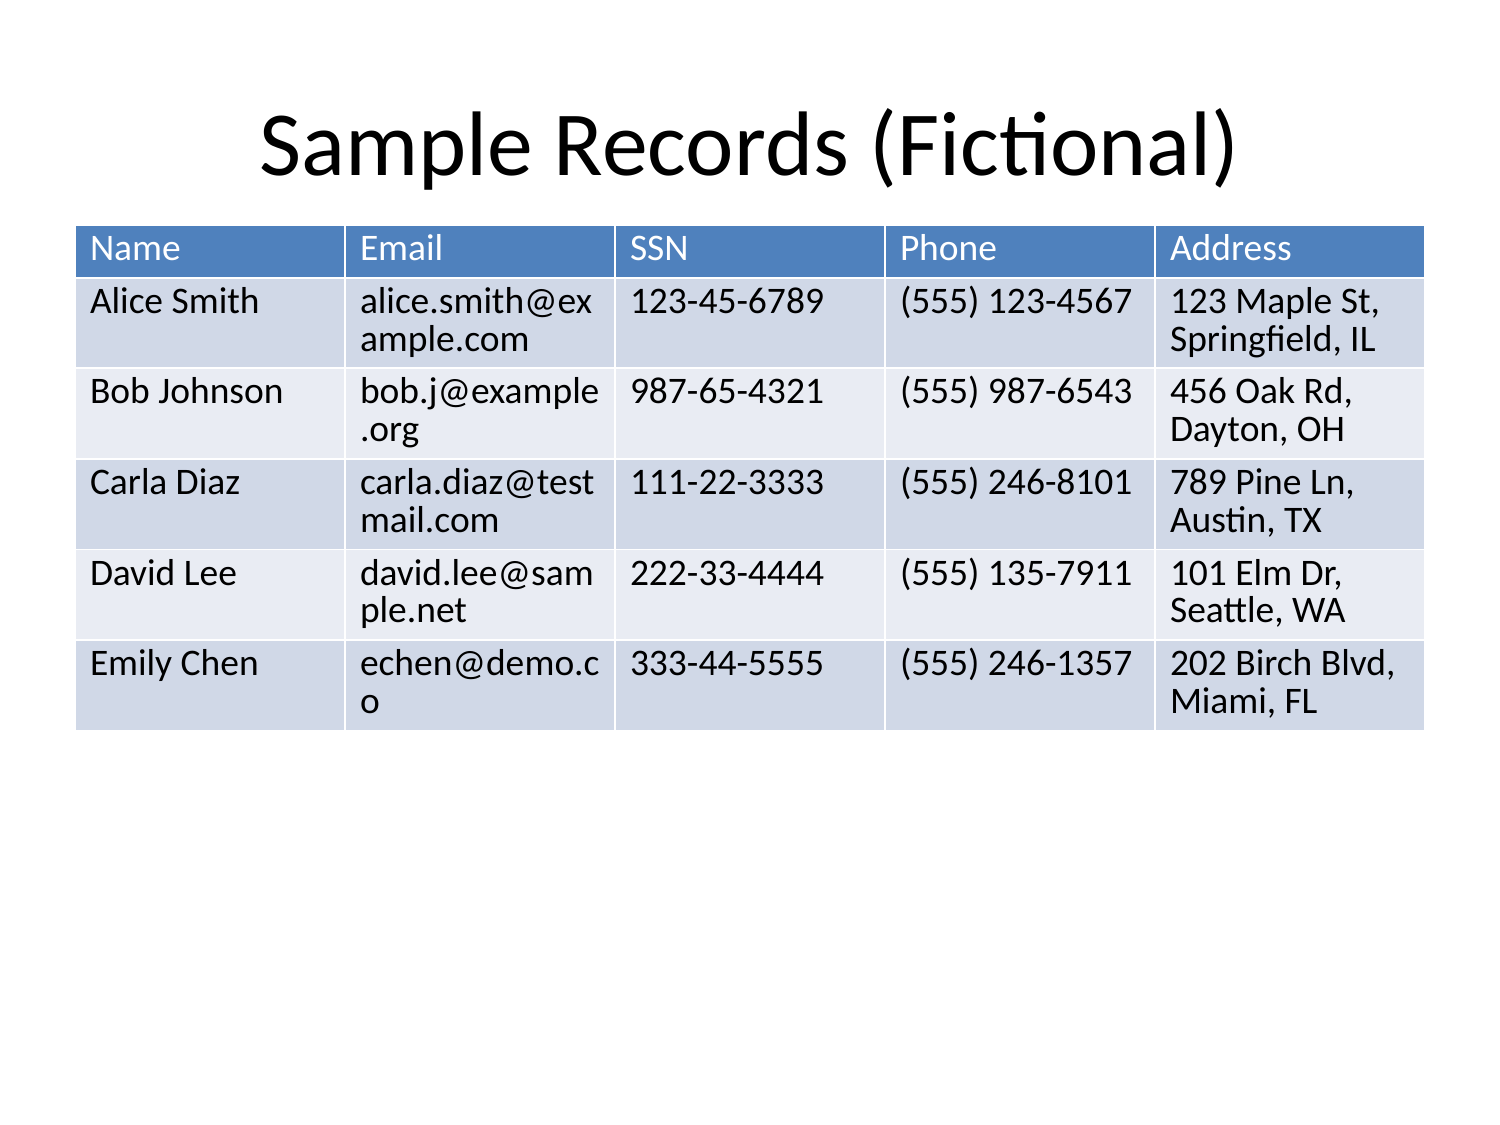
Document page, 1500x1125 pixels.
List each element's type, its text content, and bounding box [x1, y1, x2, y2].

table_cell alice.smith@example.com [346, 279, 614, 367]
table_cell echen@demo.co [346, 641, 614, 730]
table_cell (555) 246-8101 [886, 460, 1154, 549]
table_cell 111-22-3333 [616, 460, 884, 549]
table_header Address [1156, 226, 1424, 277]
table_cell 333-44-5555 [616, 641, 884, 730]
table_cell (555) 246-1357 [886, 641, 1154, 730]
table_cell 101 Elm Dr, Seattle, WA [1156, 550, 1424, 639]
table_cell 123 Maple St, Springfield, IL [1156, 279, 1424, 367]
table_cell david.lee@sample.net [346, 550, 614, 639]
table_cell (555) 123-4567 [886, 279, 1154, 367]
table_cell Bob Johnson [76, 369, 344, 458]
title Sample Records (Fictional) [75, 45, 1425, 224]
table_header Email [346, 226, 614, 277]
table_cell Carla Diaz [76, 460, 344, 549]
table_header SSN [616, 226, 884, 277]
table_cell carla.diaz@testmail.com [346, 460, 614, 549]
table_header Name [76, 226, 344, 277]
table_cell 222-33-4444 [616, 550, 884, 639]
table_cell 789 Pine Ln, Austin, TX [1156, 460, 1424, 549]
table_cell Alice Smith [76, 279, 344, 367]
table_header Phone [886, 226, 1154, 277]
table_cell (555) 135-7911 [886, 550, 1154, 639]
table_cell 987-65-4321 [616, 369, 884, 458]
table_cell 123-45-6789 [616, 279, 884, 367]
table_cell 456 Oak Rd, Dayton, OH [1156, 369, 1424, 458]
table_cell Emily Chen [76, 641, 344, 730]
table_cell 202 Birch Blvd, Miami, FL [1156, 641, 1424, 730]
table_cell bob.j@example.org [346, 369, 614, 458]
table_cell David Lee [76, 550, 344, 639]
table_cell (555) 987-6543 [886, 369, 1154, 458]
